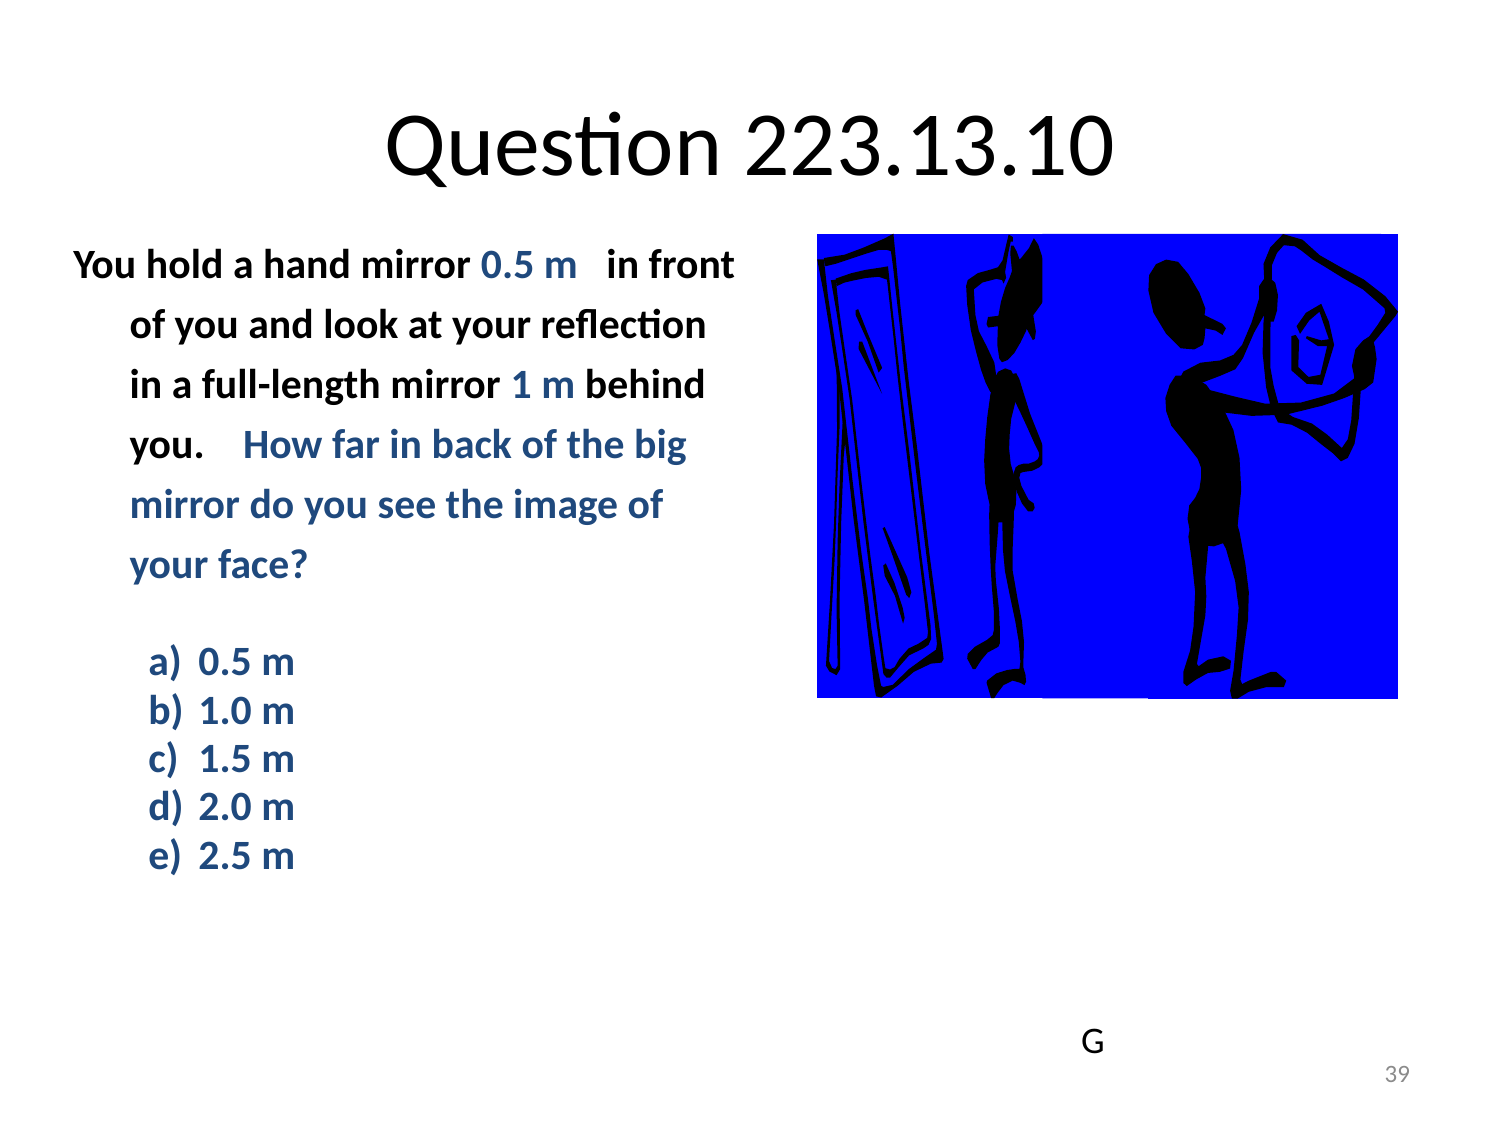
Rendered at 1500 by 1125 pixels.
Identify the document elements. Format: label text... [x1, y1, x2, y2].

title Question 223.13.10 [75, 45, 1425, 233]
slide_number 39 [1074, 1042, 1425, 1103]
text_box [816, 233, 1399, 699]
list You hold a hand mirror 0.5 m in front of you and look at your reflection in a full-length mirror 1 m behind you. How far in back of the big mirror do you see the image of your face? 0.5 m 1.0 m 1.5 m 2.0 m 2.5 m [58, 219, 752, 963]
text_box G [1066, 1008, 1120, 1068]
